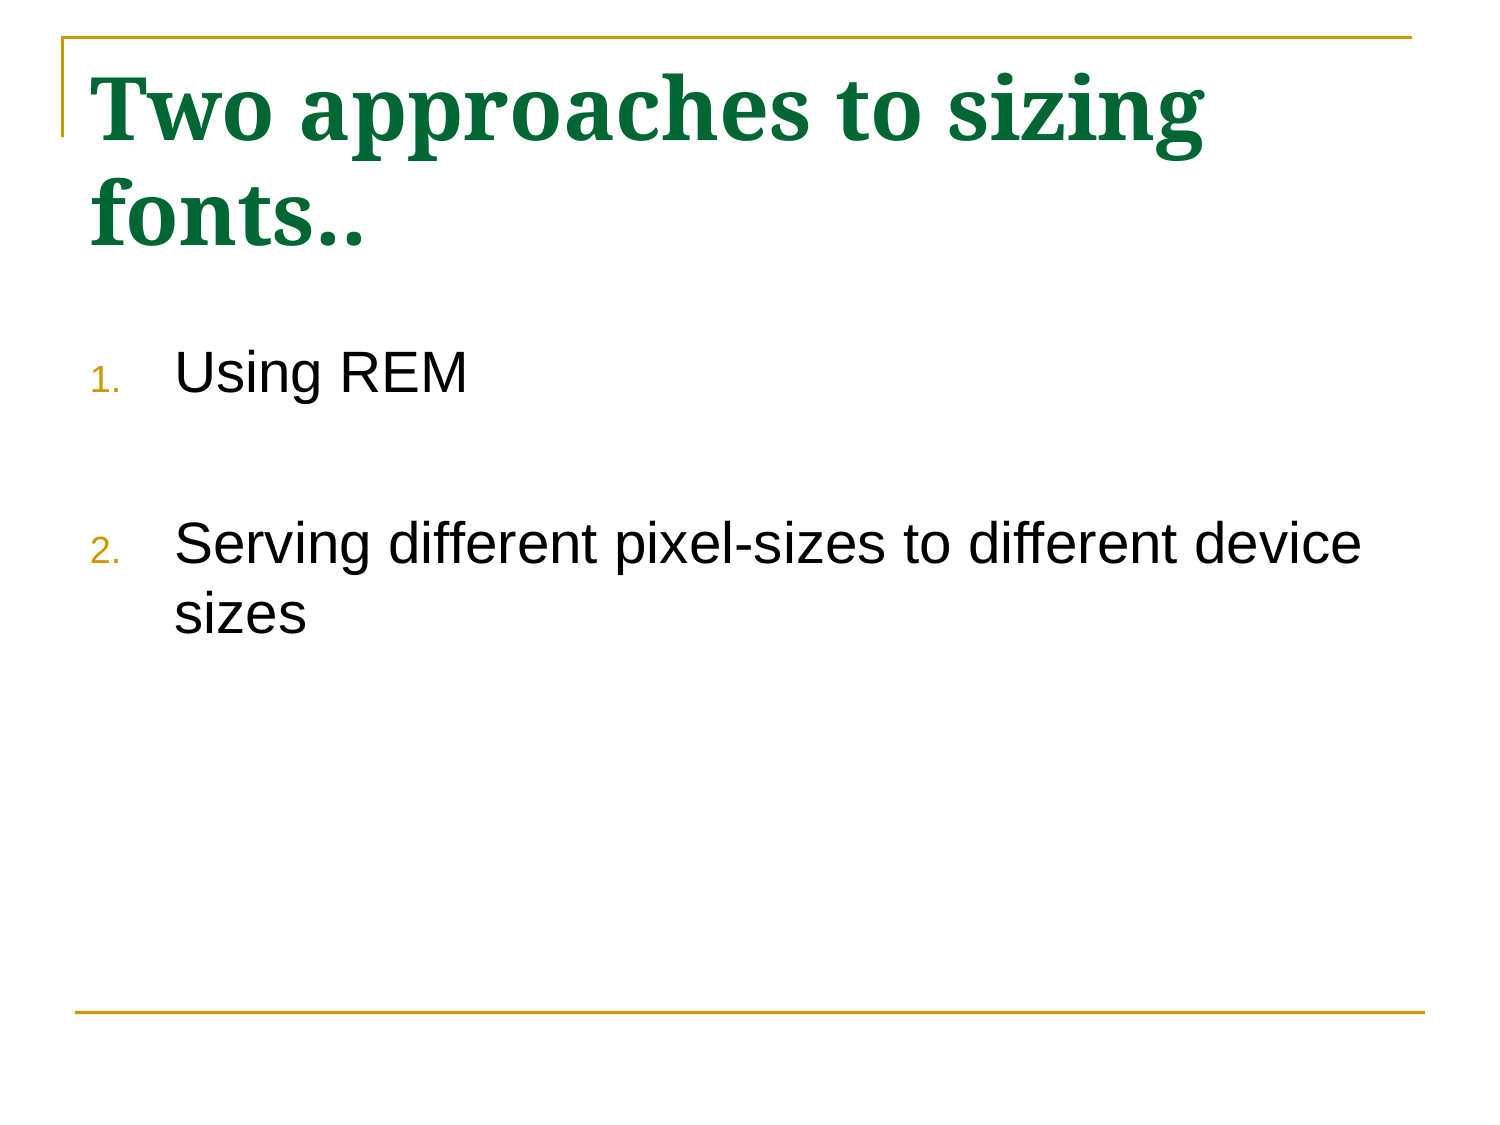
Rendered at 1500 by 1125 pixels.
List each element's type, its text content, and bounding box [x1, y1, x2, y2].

title Two approaches to sizing fonts.. [75, 45, 1425, 233]
list Using REM Serving different pixel-sizes to different device sizes [74, 326, 1459, 845]
